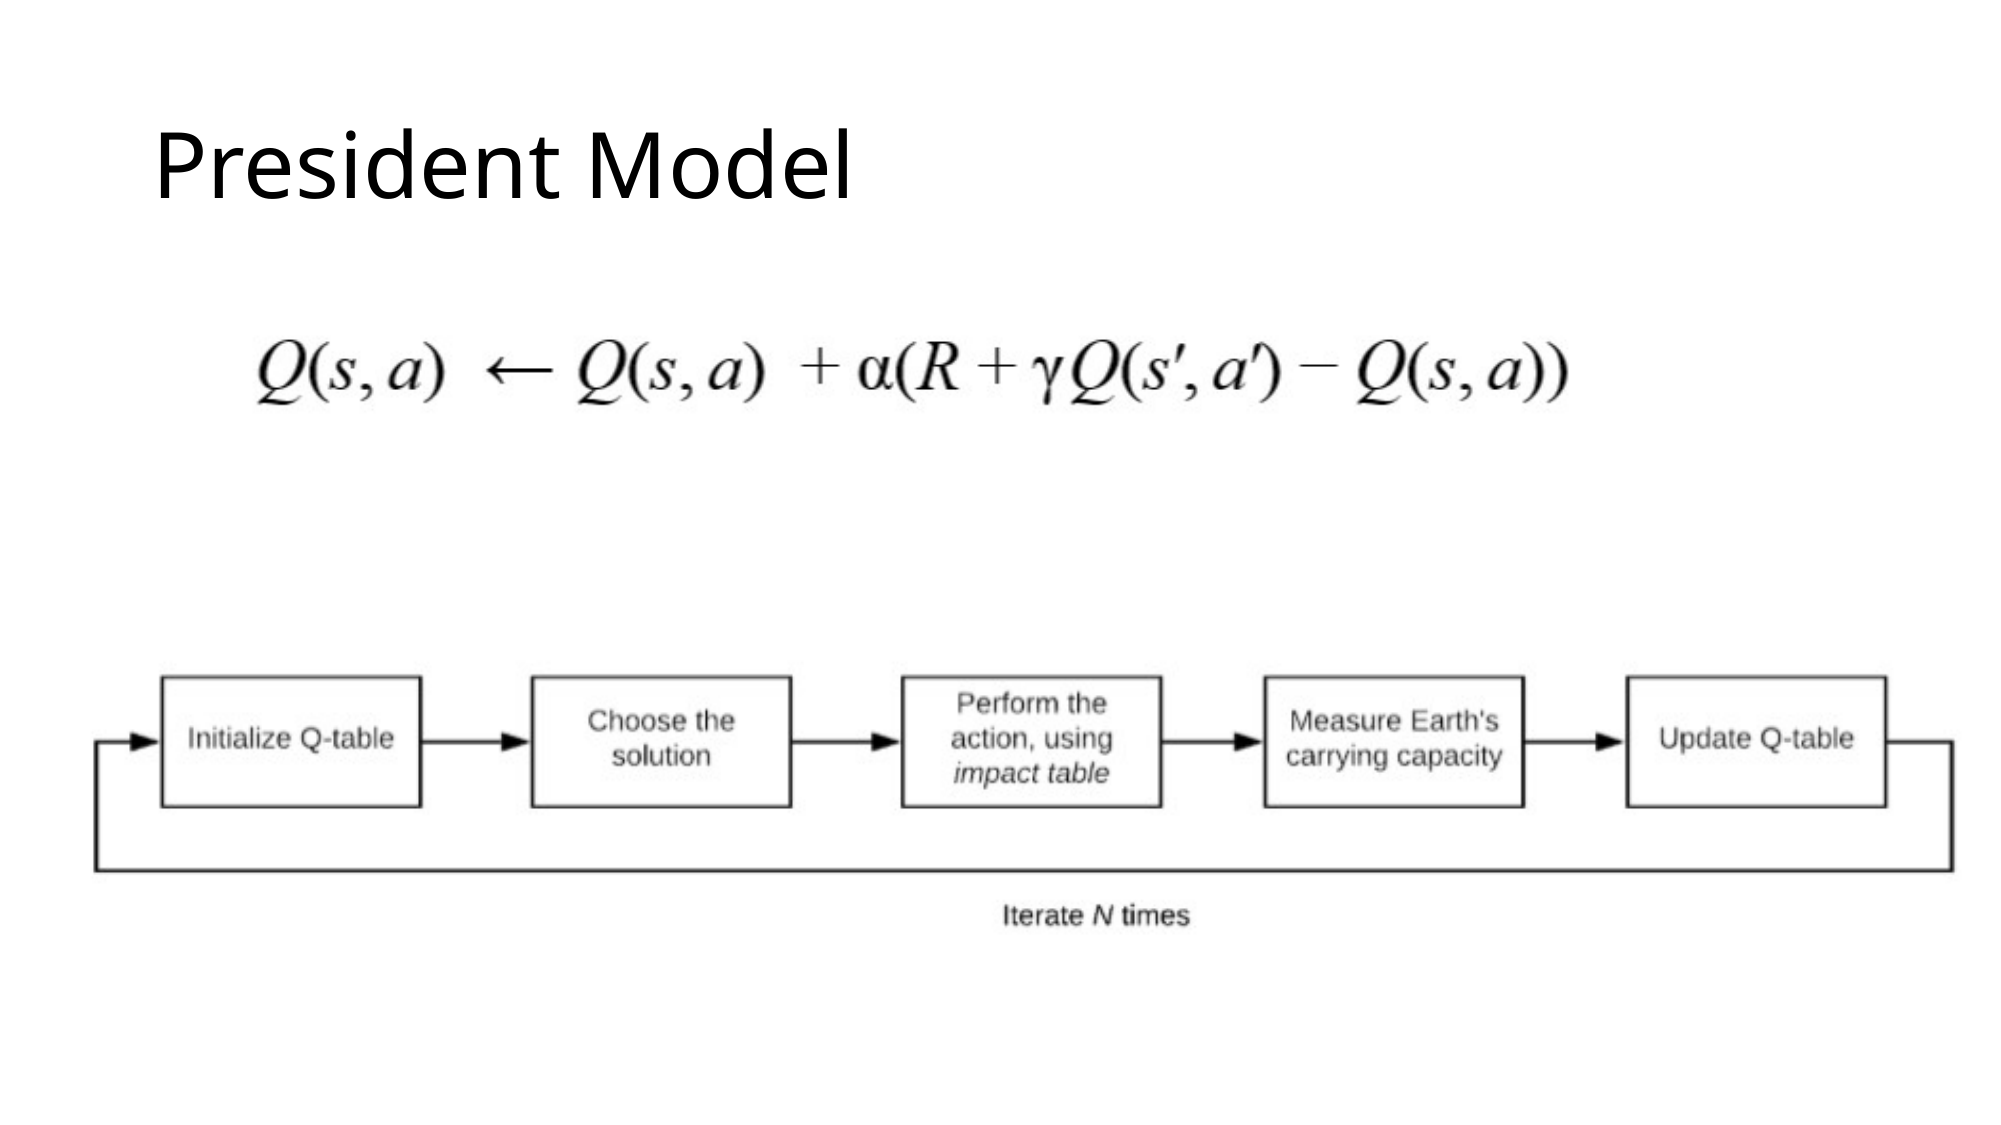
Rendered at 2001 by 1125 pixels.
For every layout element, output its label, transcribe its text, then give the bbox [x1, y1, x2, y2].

picture [7, 611, 2000, 1005]
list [223, 321, 1582, 436]
title President Model [137, 59, 1863, 278]
